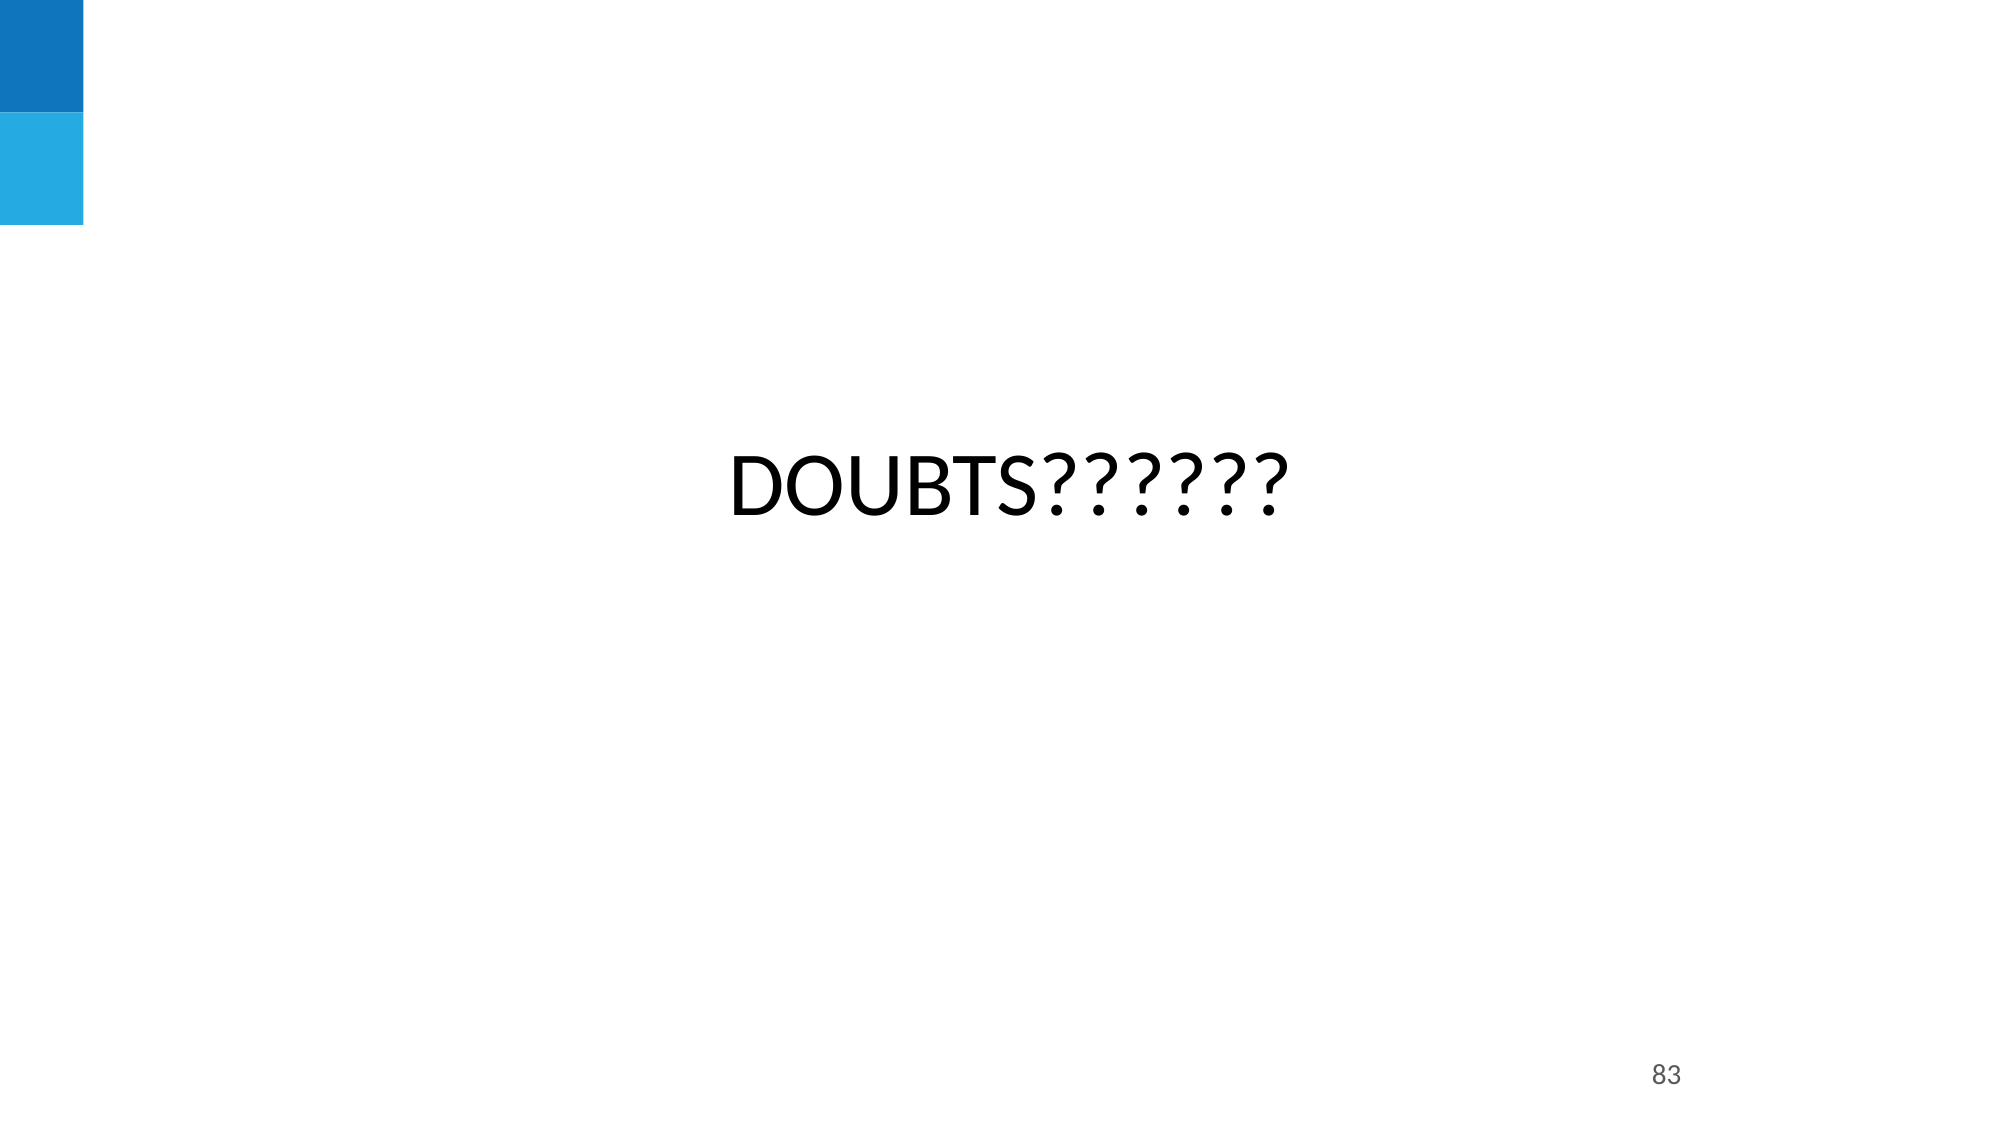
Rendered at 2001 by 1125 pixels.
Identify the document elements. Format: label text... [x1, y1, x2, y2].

slide_number 83 [1433, 1042, 1900, 1103]
title DOUBTS?????? [111, 385, 1912, 573]
